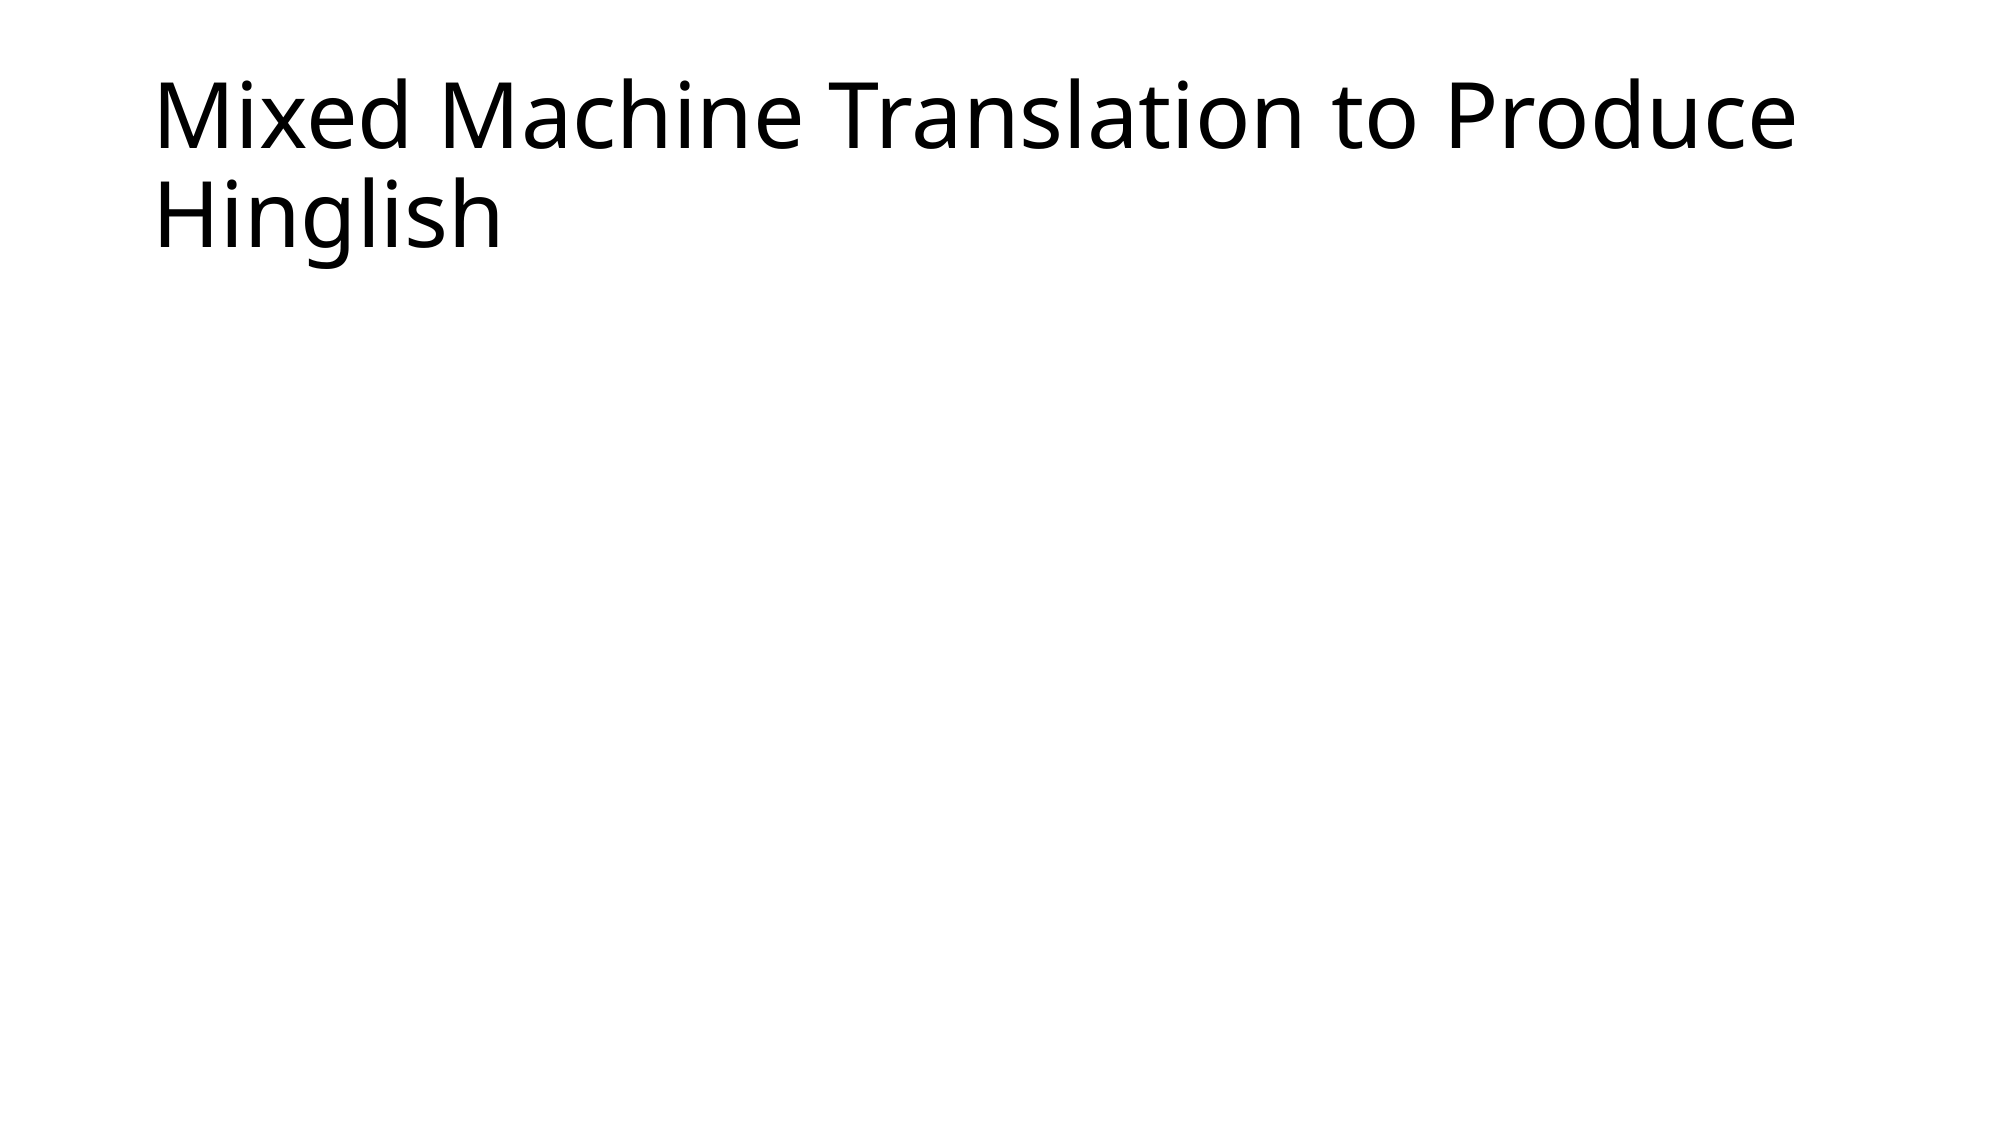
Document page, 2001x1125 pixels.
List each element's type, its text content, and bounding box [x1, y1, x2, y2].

title Mixed Machine Translation to Produce Hinglish [137, 59, 1863, 278]
